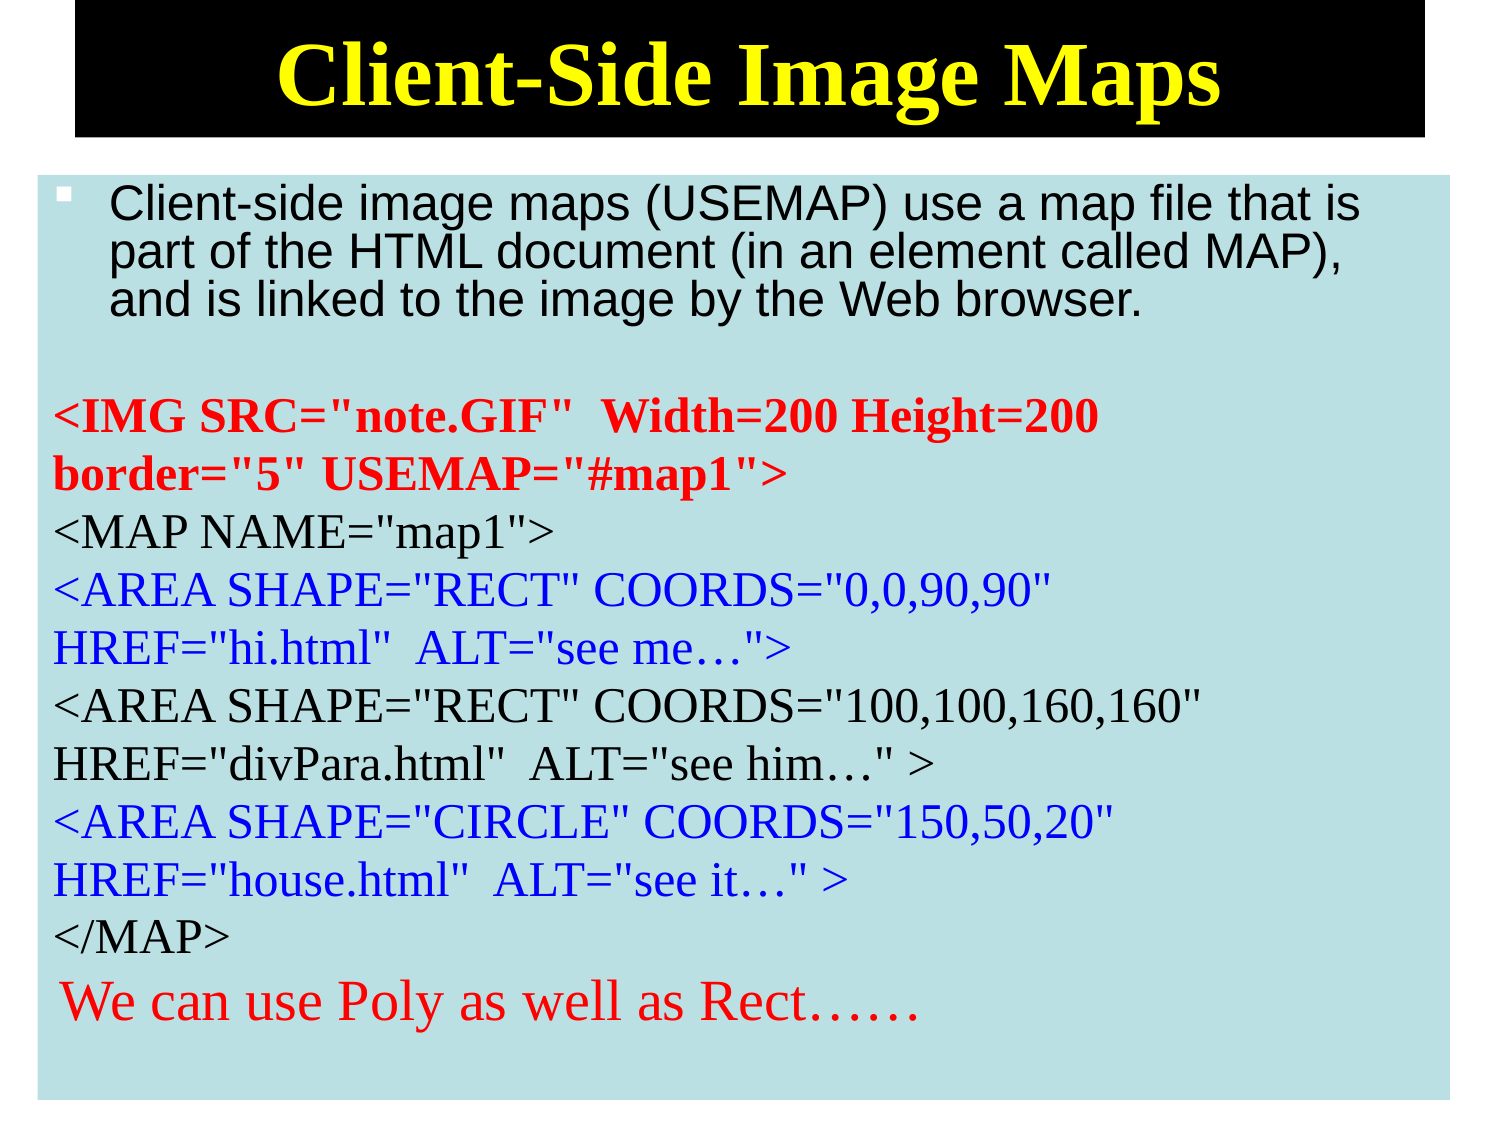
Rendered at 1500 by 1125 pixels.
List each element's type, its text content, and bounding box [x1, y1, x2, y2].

list Client-side image maps (USEMAP) use a map file that is part of the HTML document (in an element called MAP), and is linked to the image by the Web browser. <IMG SRC="note.GIF" Width=200 Height=200 border="5" USEMAP="#map1"> <MAP NAME="map1"> <AREA SHAPE="RECT" COORDS="0,0,90,90" HREF="hi.html" ALT="see me…"> <AREA SHAPE="RECT" COORDS="100,100,160,160" HREF="divPara.html" ALT="see him…" > <AREA SHAPE="CIRCLE" COORDS="150,50,20" HREF="house.html" ALT="see it…" > </MAP> We can use Poly as well as Rect…… [37, 174, 1451, 1101]
title Client-Side Image Maps [74, 0, 1426, 138]
